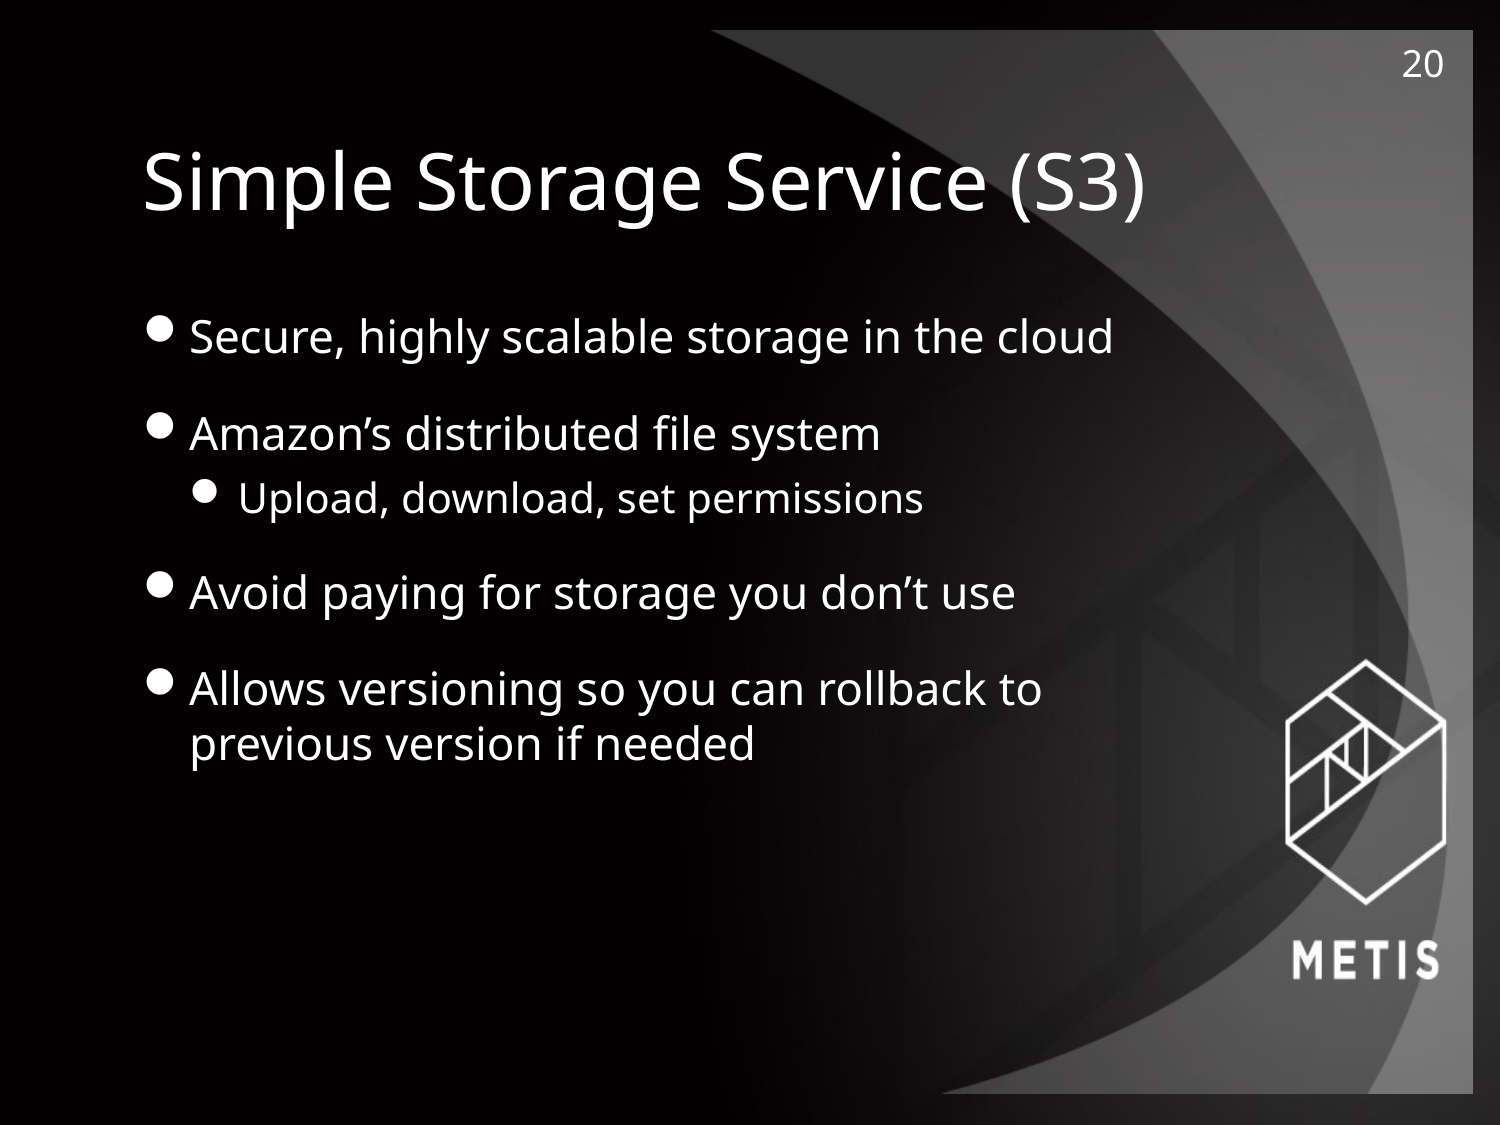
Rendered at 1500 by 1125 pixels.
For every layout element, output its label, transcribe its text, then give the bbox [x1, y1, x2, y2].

list Secure, highly scalable storage in the cloud Amazon’s distributed file system Upload, download, set permissions Avoid paying for storage you don’t use Allows versioning so you can rollback to previous version if needed [127, 299, 1247, 991]
title Simple Storage Service (S3) [127, 62, 1372, 234]
picture [0, 0, 1500, 1125]
slide_number 20 [1378, 36, 1460, 96]
